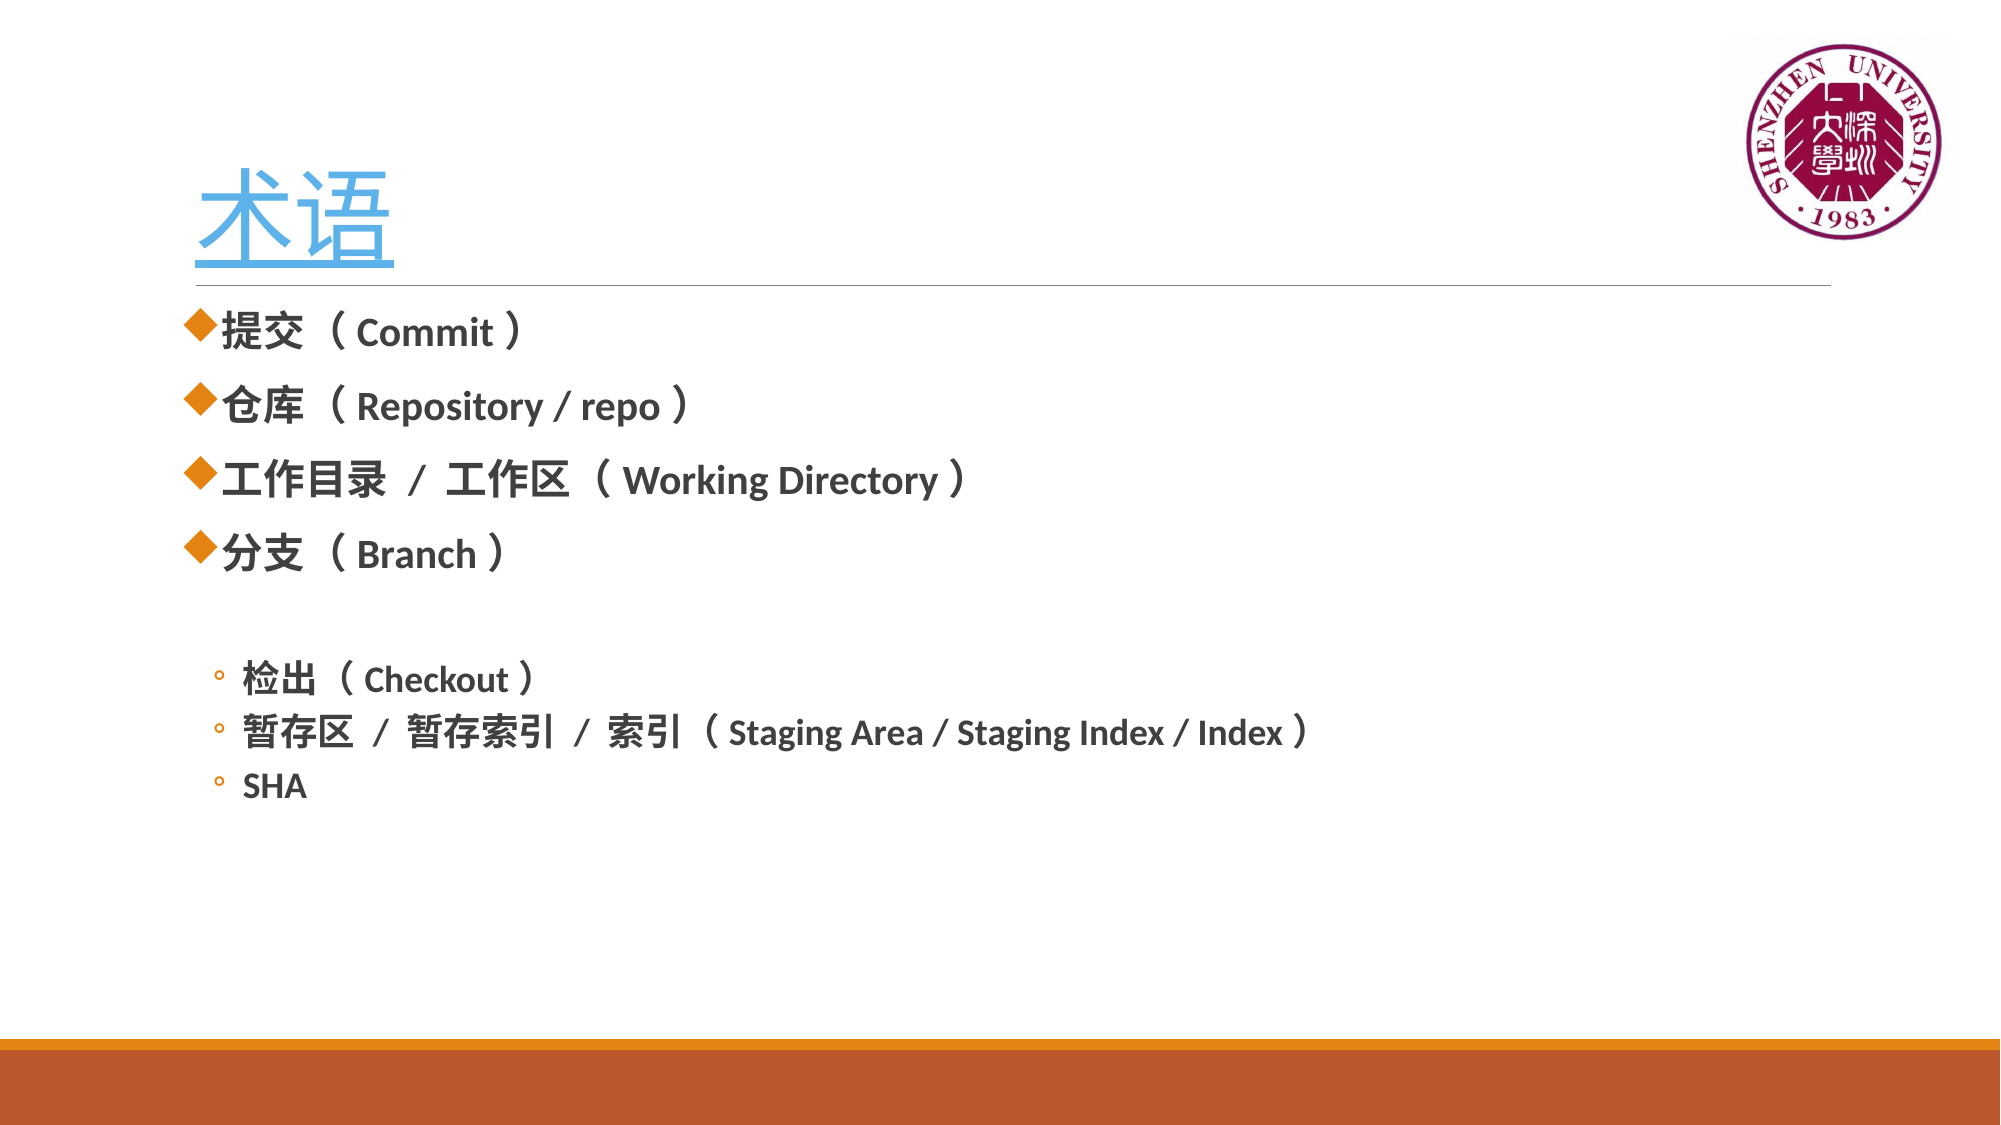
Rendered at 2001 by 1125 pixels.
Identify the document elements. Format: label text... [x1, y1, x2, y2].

title 术语 [180, 47, 1830, 285]
list 提交（Commit） 仓库（Repository / repo） 工作目录 / 工作区（Working Directory） 分支（Branch） 检出（Checkout） 暂存区 / 暂存索引 / 索引（Staging Area / Staging Index / Index） SHA [180, 302, 1830, 963]
picture [1722, 34, 1957, 242]
